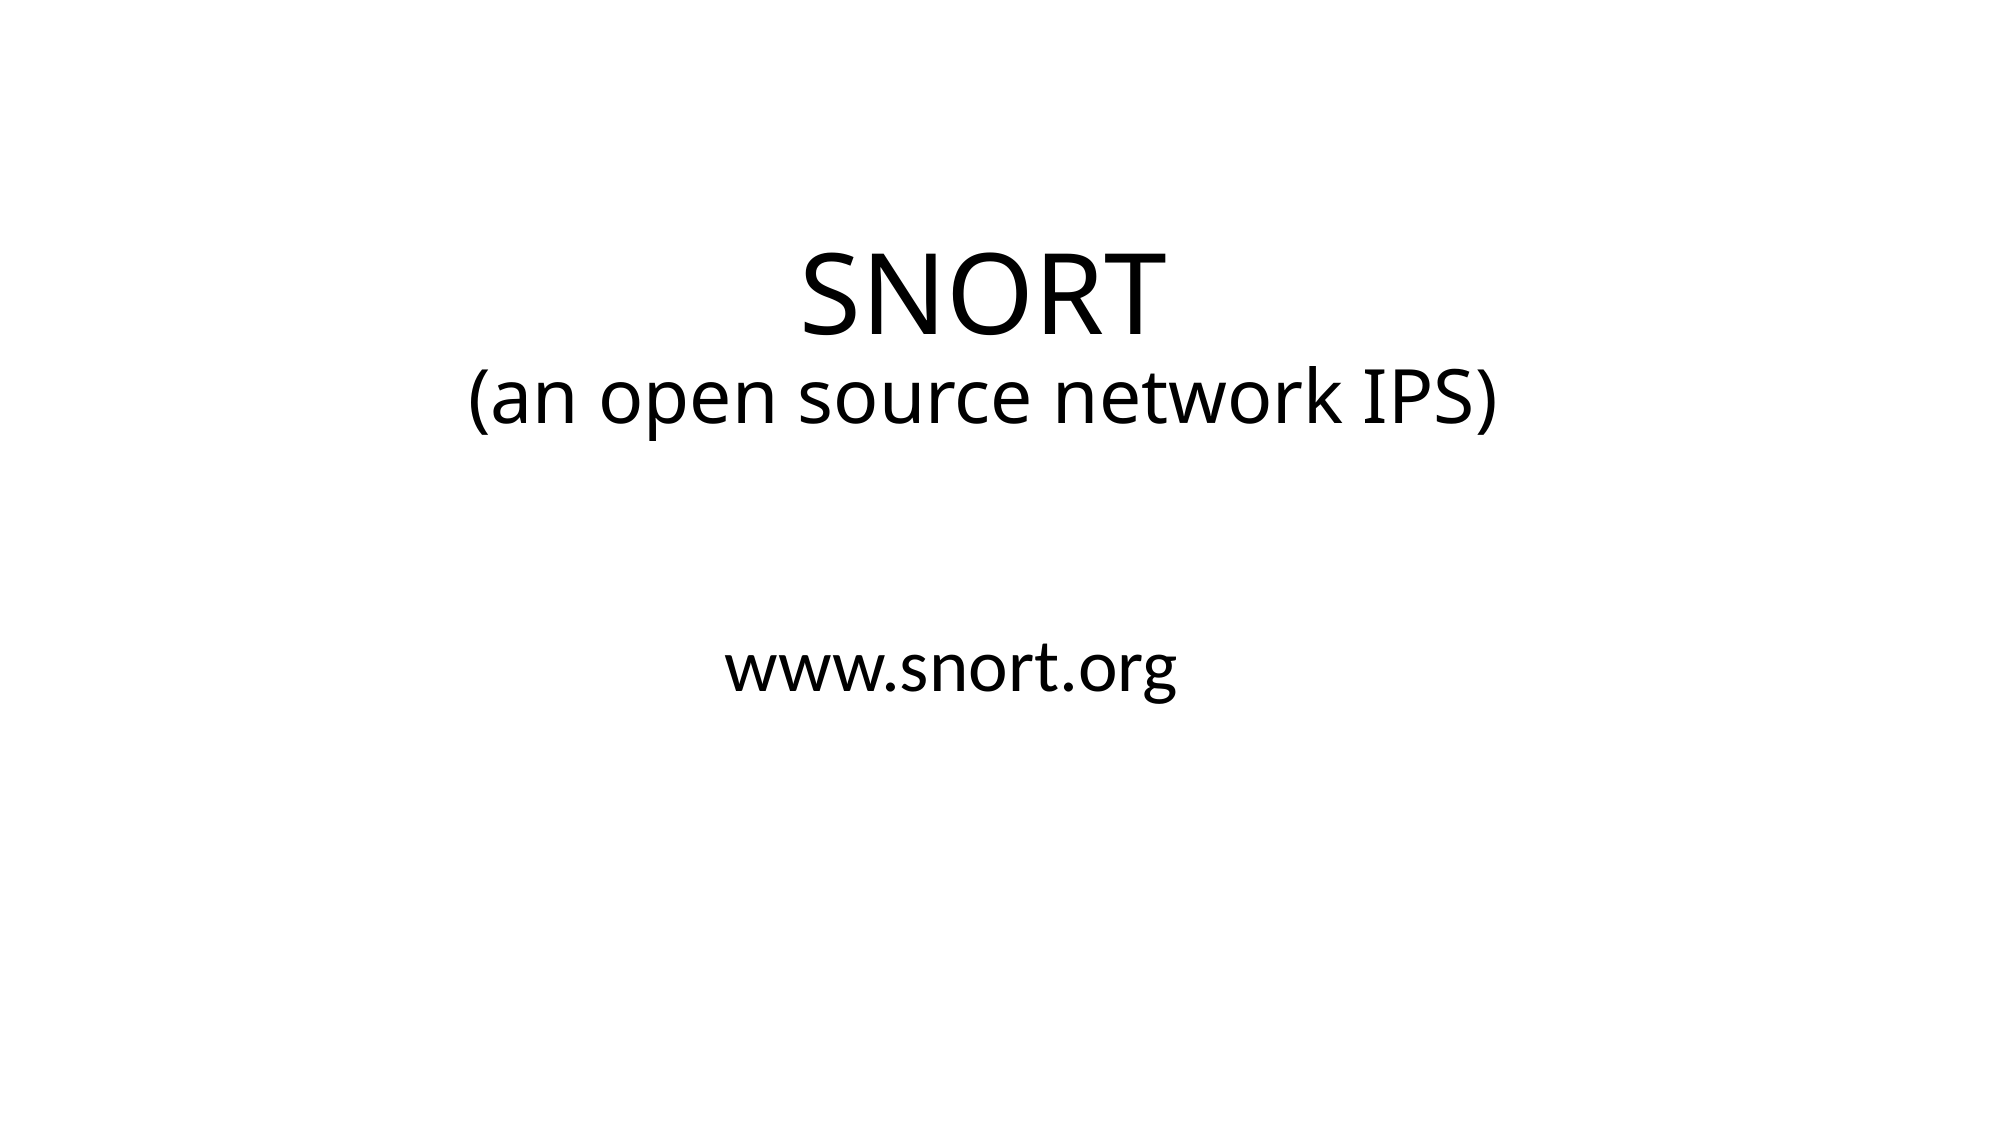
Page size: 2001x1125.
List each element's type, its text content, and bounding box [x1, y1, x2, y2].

list www.snort.org [88, 619, 1814, 800]
title SNORT (an open source network IPS) [120, 229, 1846, 447]
